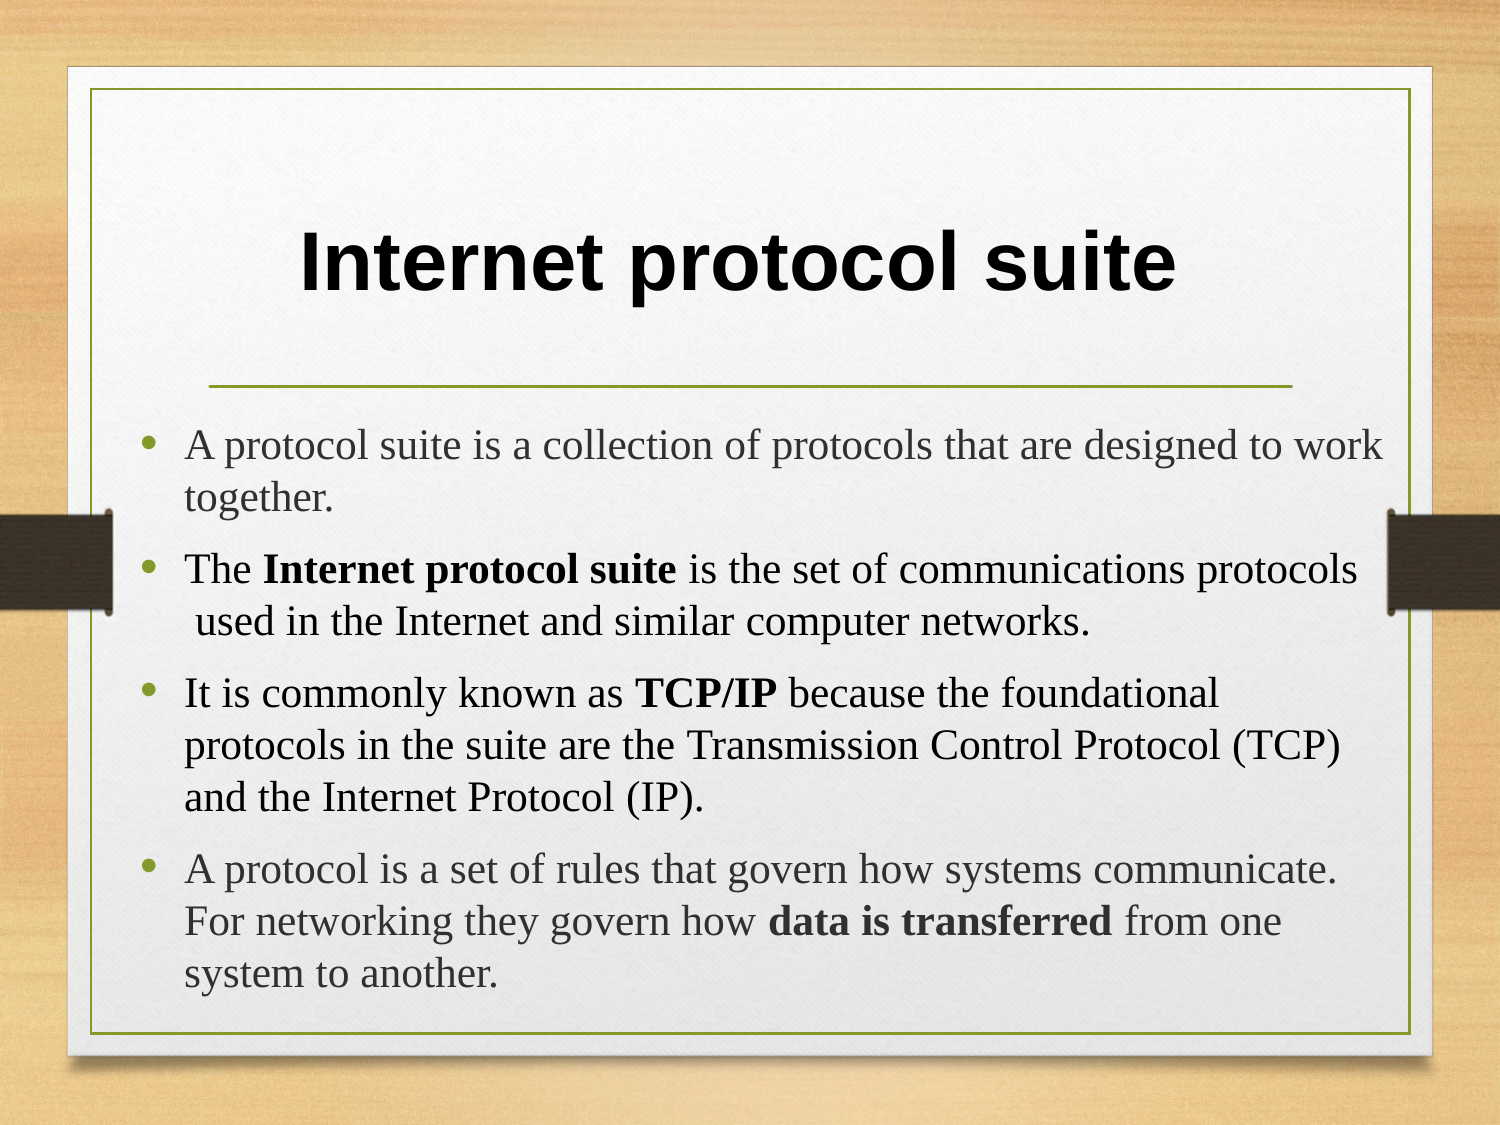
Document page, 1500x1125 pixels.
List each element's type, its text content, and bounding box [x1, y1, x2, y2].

list A protocol suite is a collection of protocols that are designed to work together. The Internet protocol suite is the set of communications protocols used in the Internet and similar computer networks. It is commonly known as TCP/IP because the foundational protocols in the suite are the Transmission Control Protocol (TCP) and the Internet Protocol (IP). A protocol is a set of rules that govern how systems communicate. For networking they govern how data is transferred from one system to another. [125, 408, 1400, 1013]
title Internet protocol suite [193, 150, 1309, 365]
picture [0, 0, 1500, 1125]
